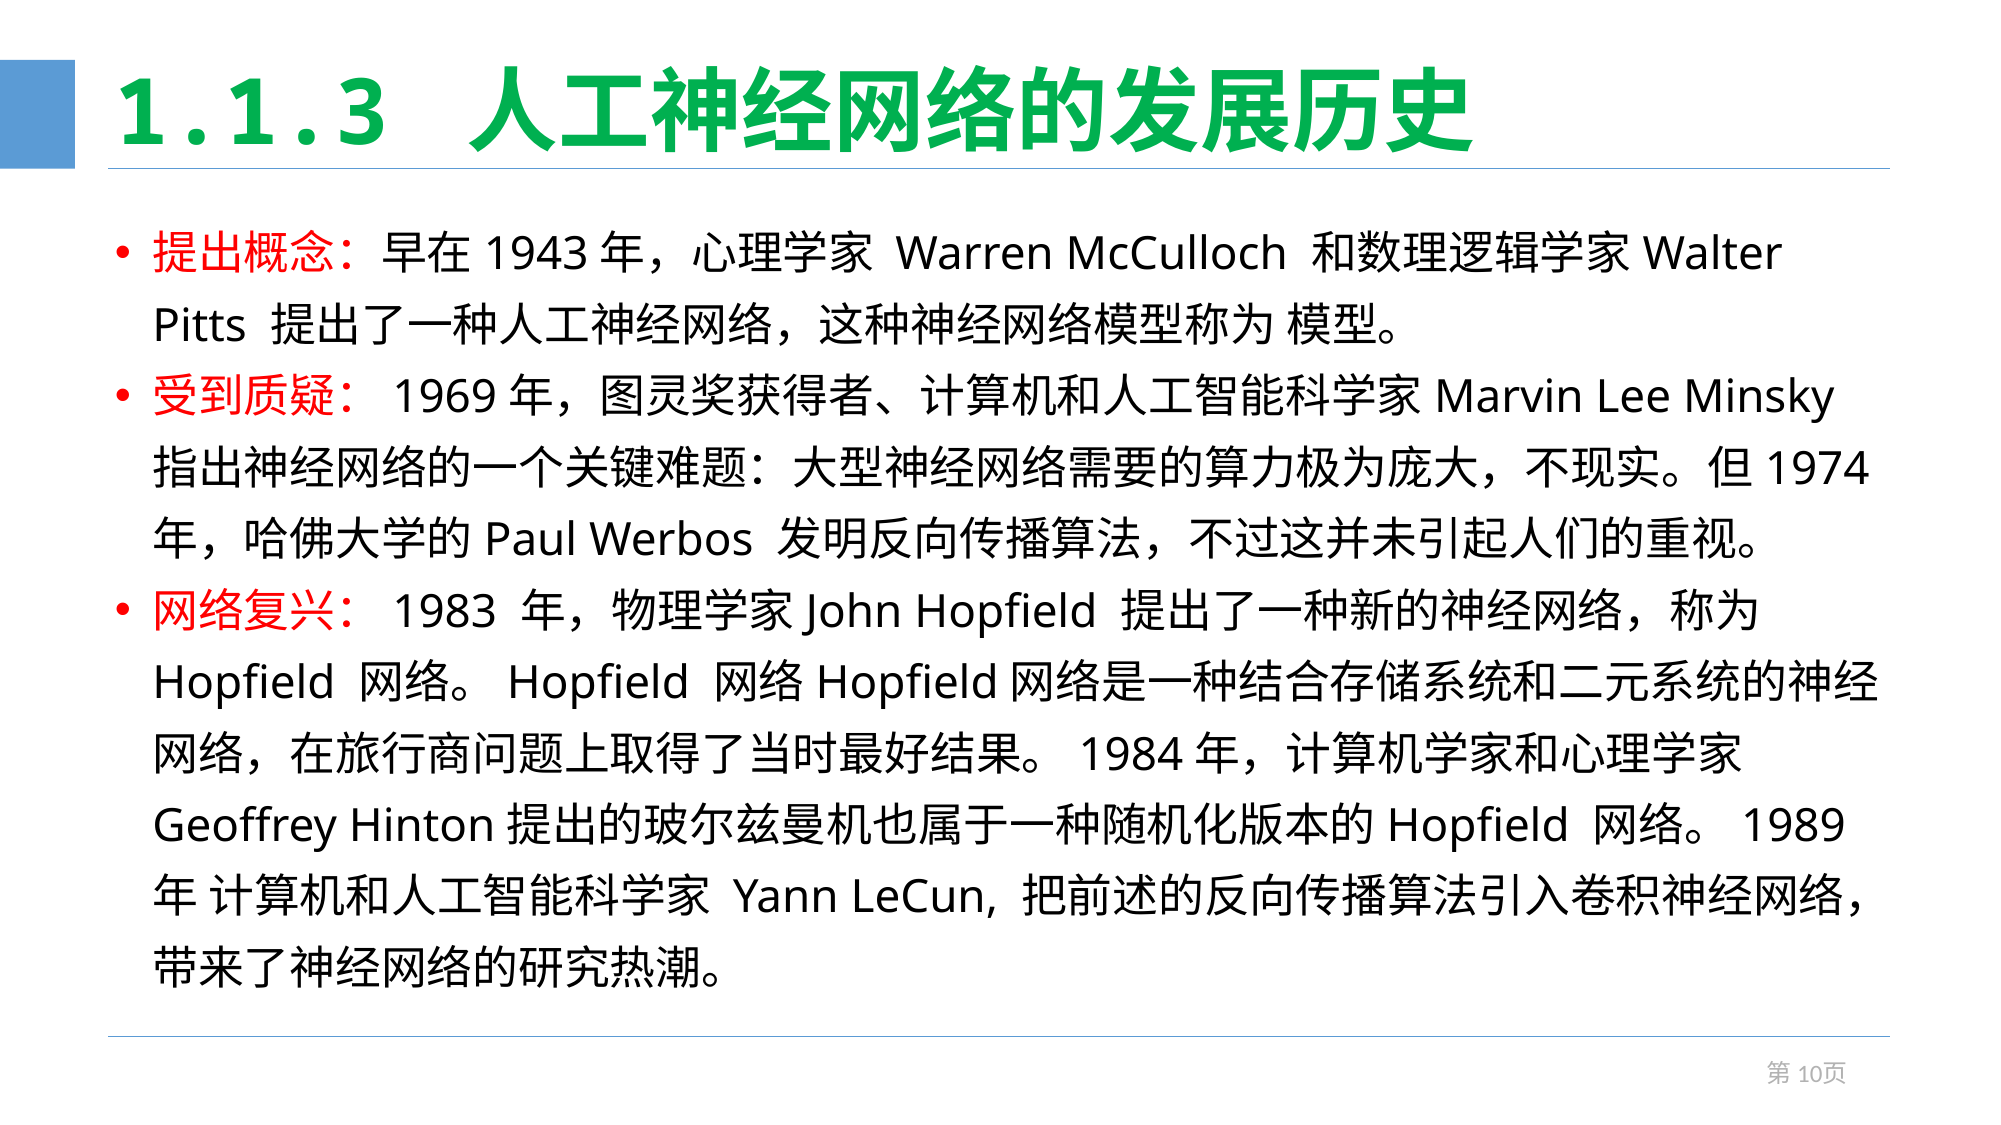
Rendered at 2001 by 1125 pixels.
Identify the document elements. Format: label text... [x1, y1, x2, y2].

title 1.1.3 人工神经网络的发展历史 [99, 6, 1959, 224]
slide_number 第10页 [1412, 1042, 1863, 1103]
